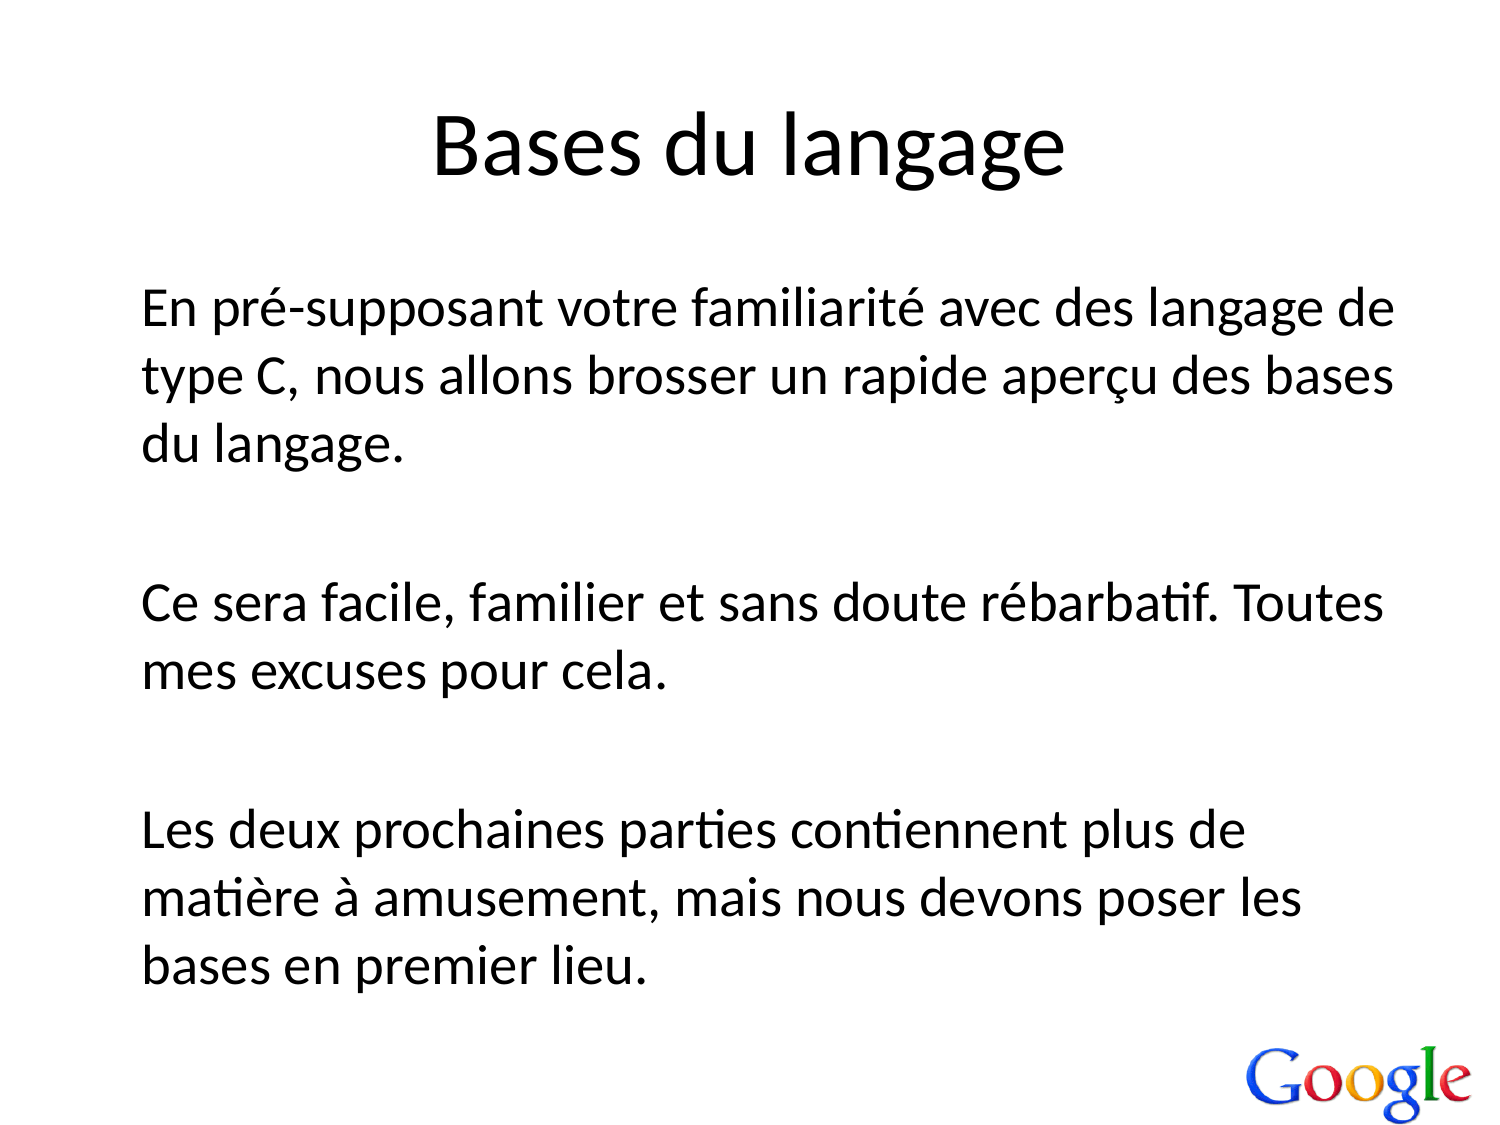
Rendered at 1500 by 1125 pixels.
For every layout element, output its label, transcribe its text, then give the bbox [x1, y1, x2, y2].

picture [1246, 1046, 1473, 1125]
title Bases du langage [75, 45, 1425, 233]
list En pré-supposant votre familiarité avec des langage de type C, nous allons brosser un rapide aperçu des bases du langage. Ce sera facile, familier et sans doute rébarbatif. Toutes mes excuses pour cela. Les deux prochaines parties contiennent plus de matière à amusement, mais nous devons poser les bases en premier lieu. [75, 262, 1425, 1005]
